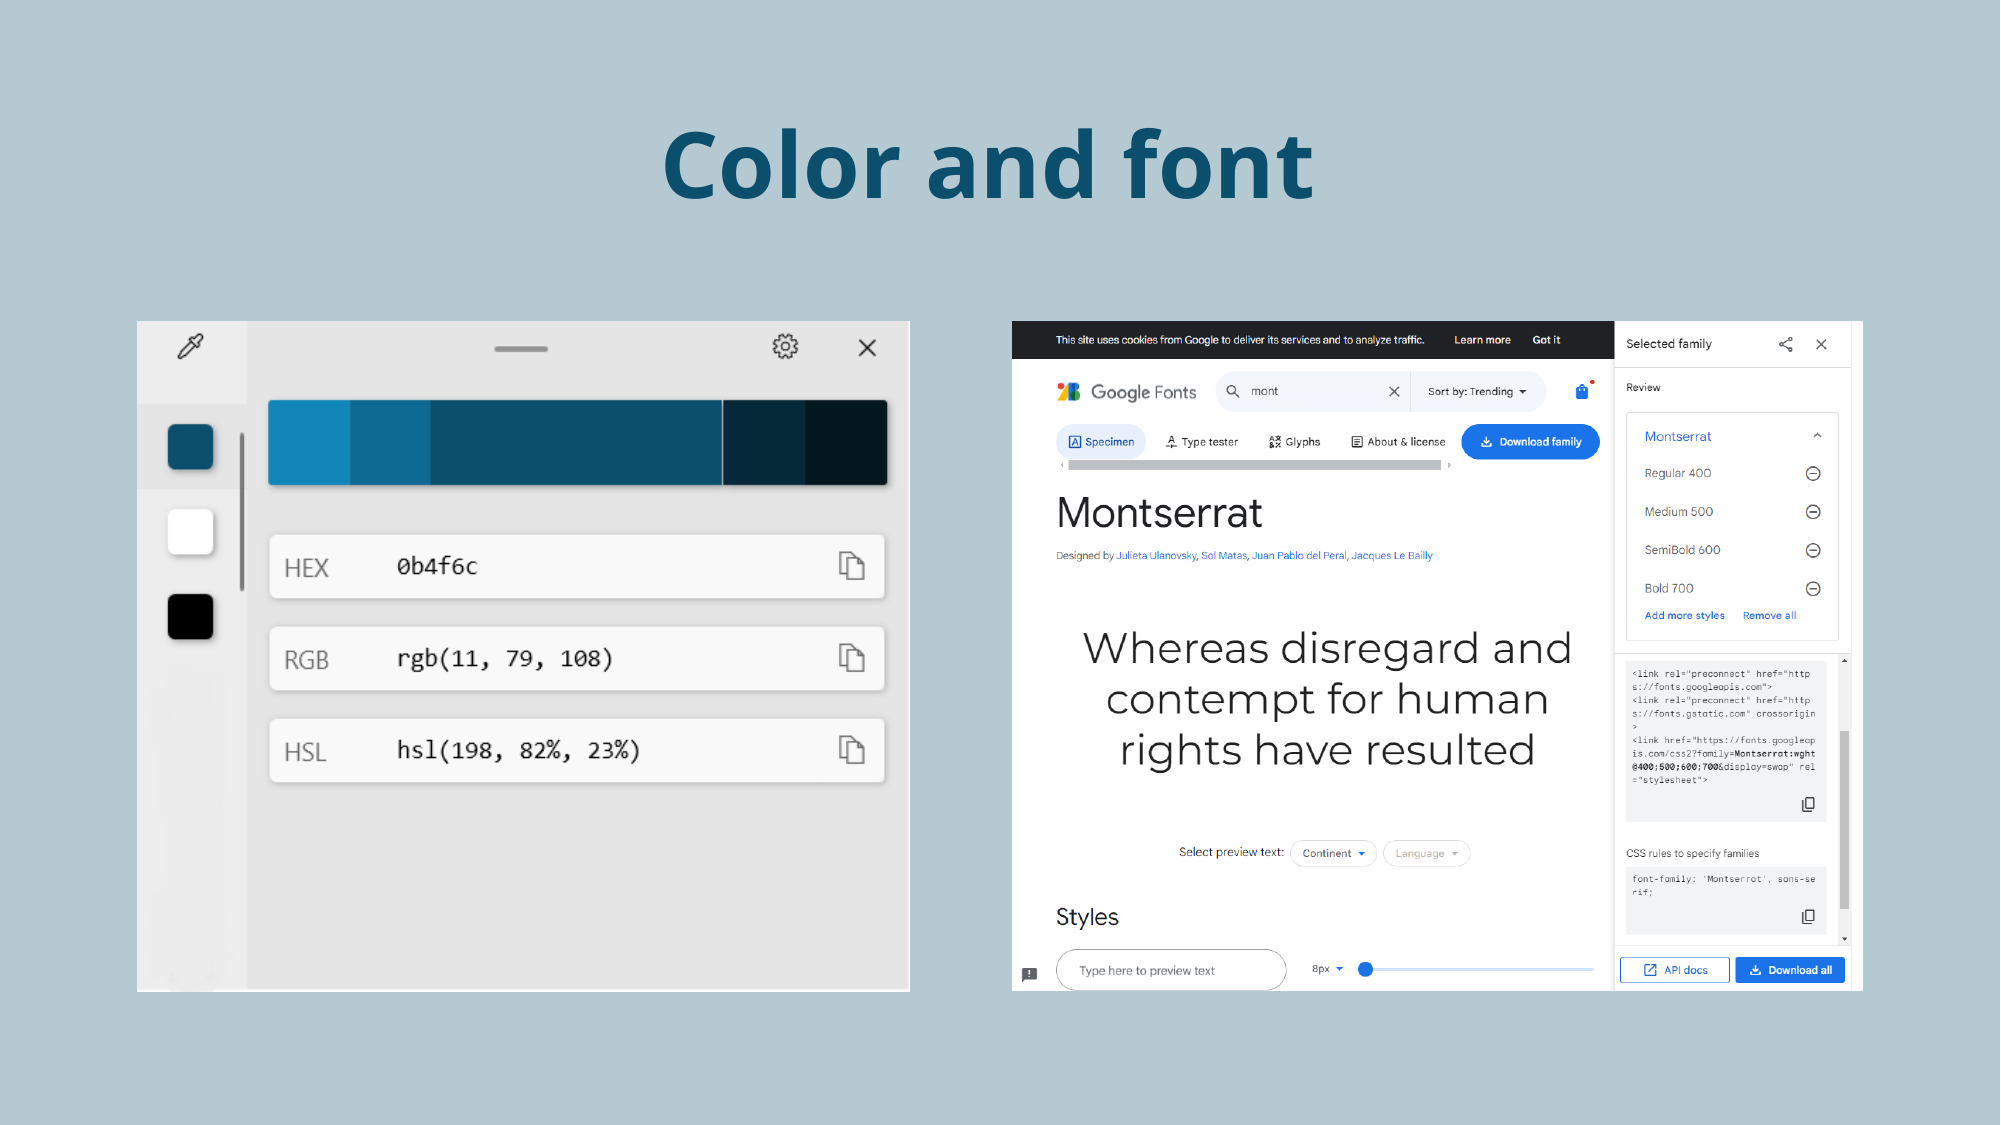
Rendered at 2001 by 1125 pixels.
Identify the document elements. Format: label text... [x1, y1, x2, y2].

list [137, 321, 910, 992]
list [1012, 321, 1863, 991]
title Color and font [137, 59, 1863, 278]
